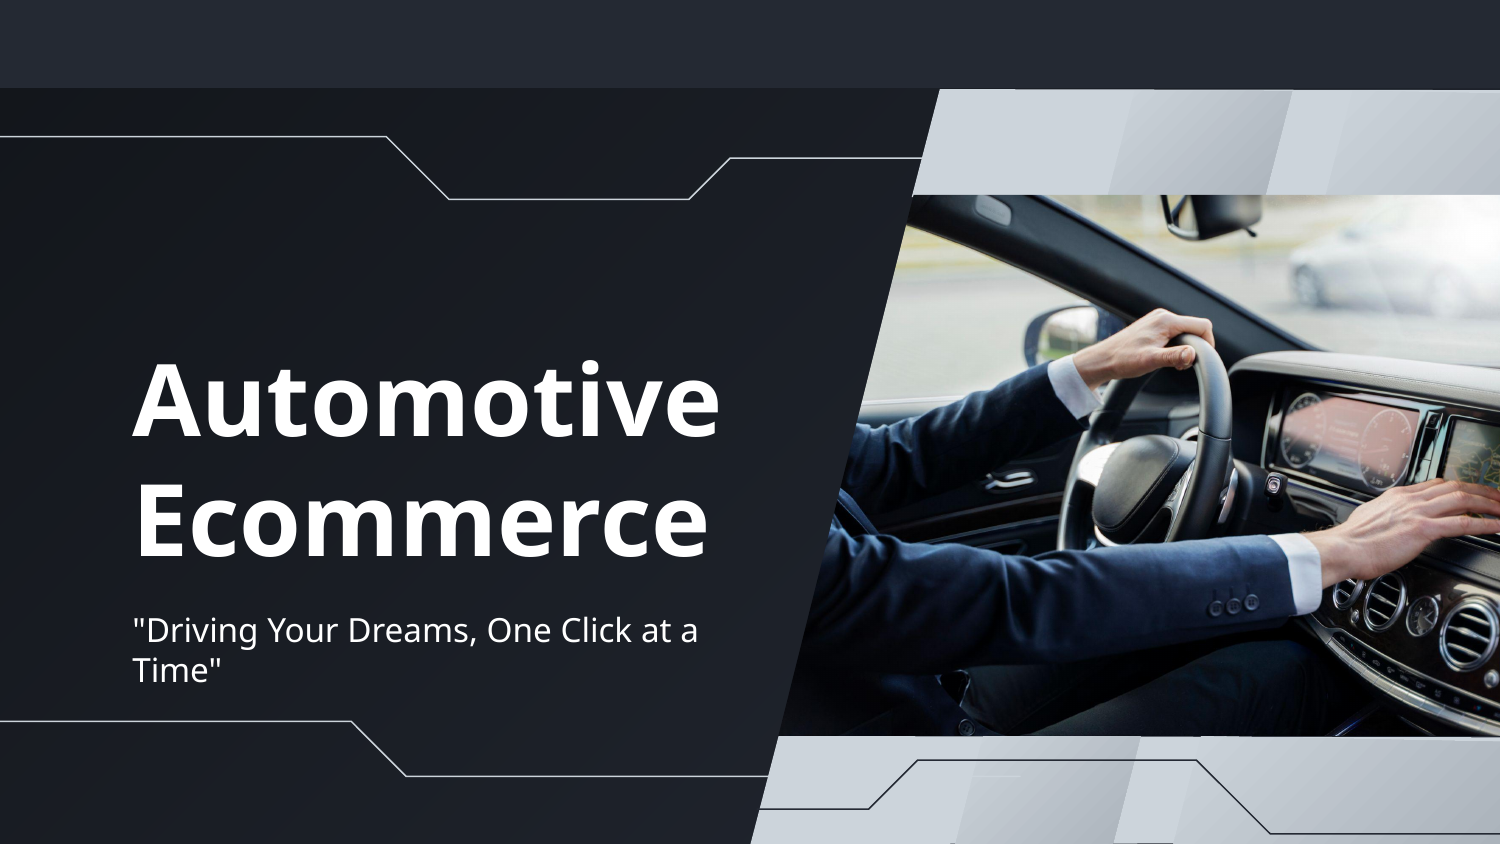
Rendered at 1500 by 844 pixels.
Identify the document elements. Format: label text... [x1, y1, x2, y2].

picture [778, 194, 1500, 737]
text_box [0, 88, 1500, 202]
title Automotive Ecommerce [117, 237, 757, 592]
subtitle "Driving Your Dreams, One Click at a Time" [117, 594, 773, 668]
